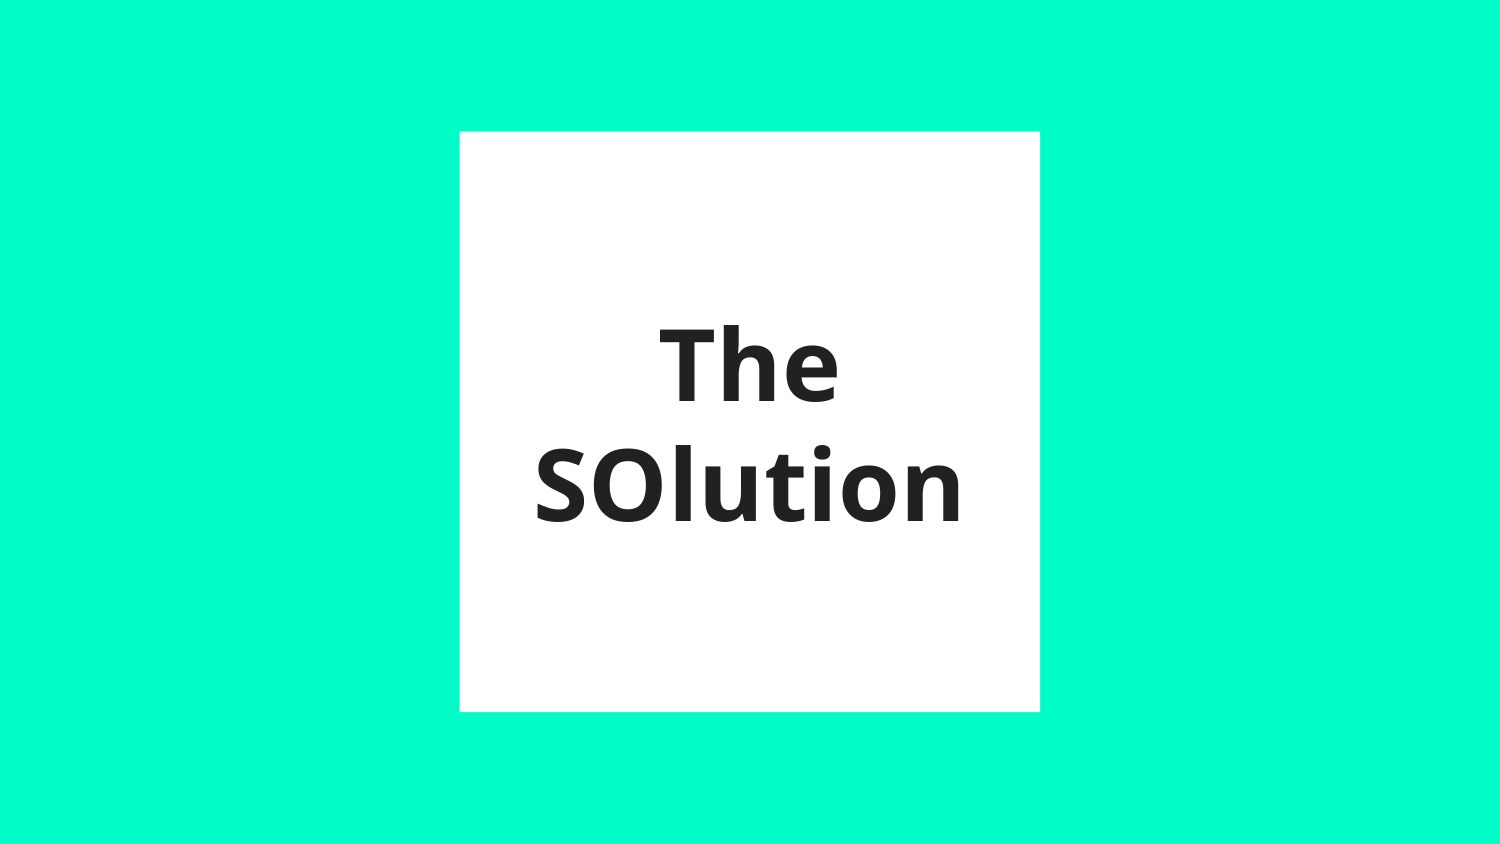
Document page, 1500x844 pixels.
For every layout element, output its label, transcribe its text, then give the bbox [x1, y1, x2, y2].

title The SOlution [459, 131, 1041, 713]
